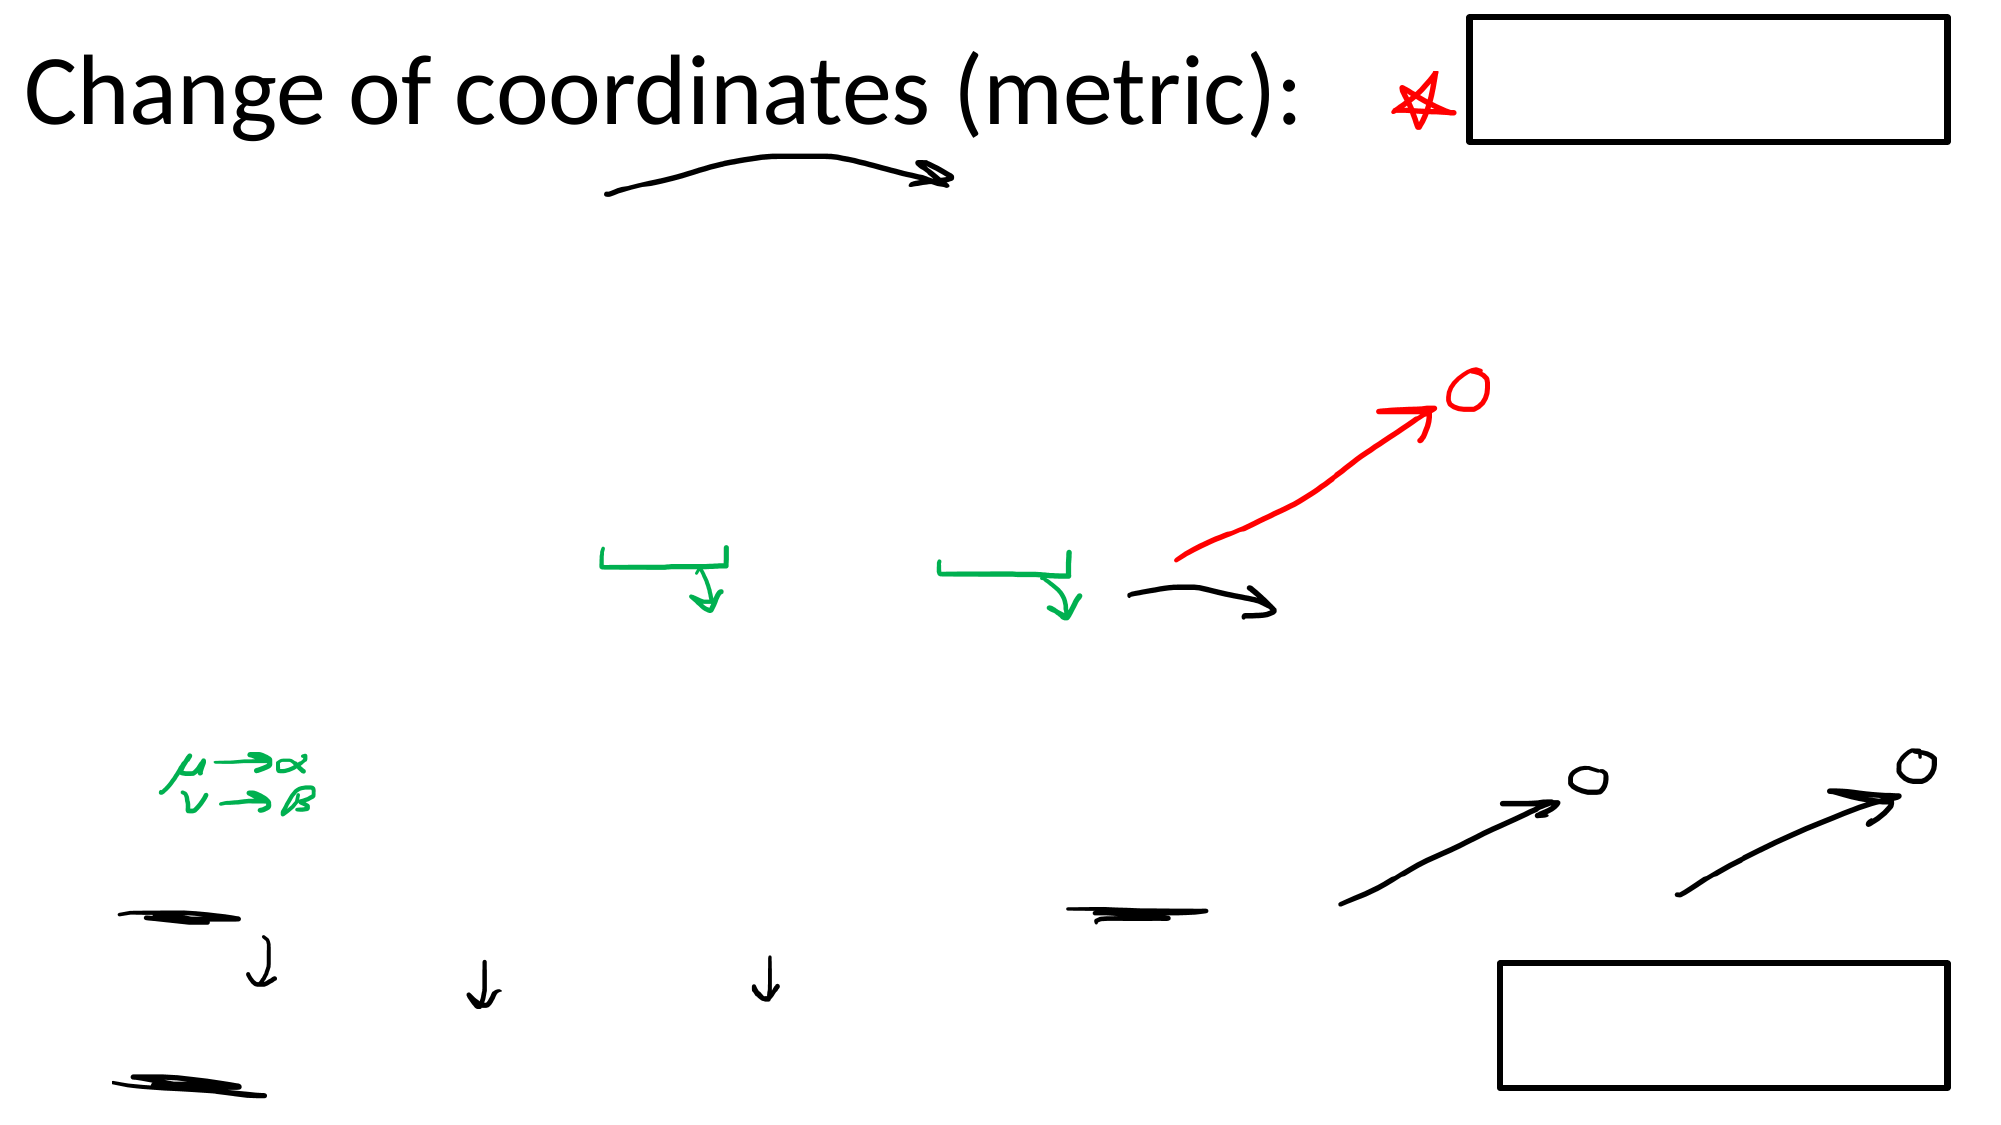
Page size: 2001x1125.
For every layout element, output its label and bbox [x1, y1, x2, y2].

picture [112, 71, 1946, 1107]
